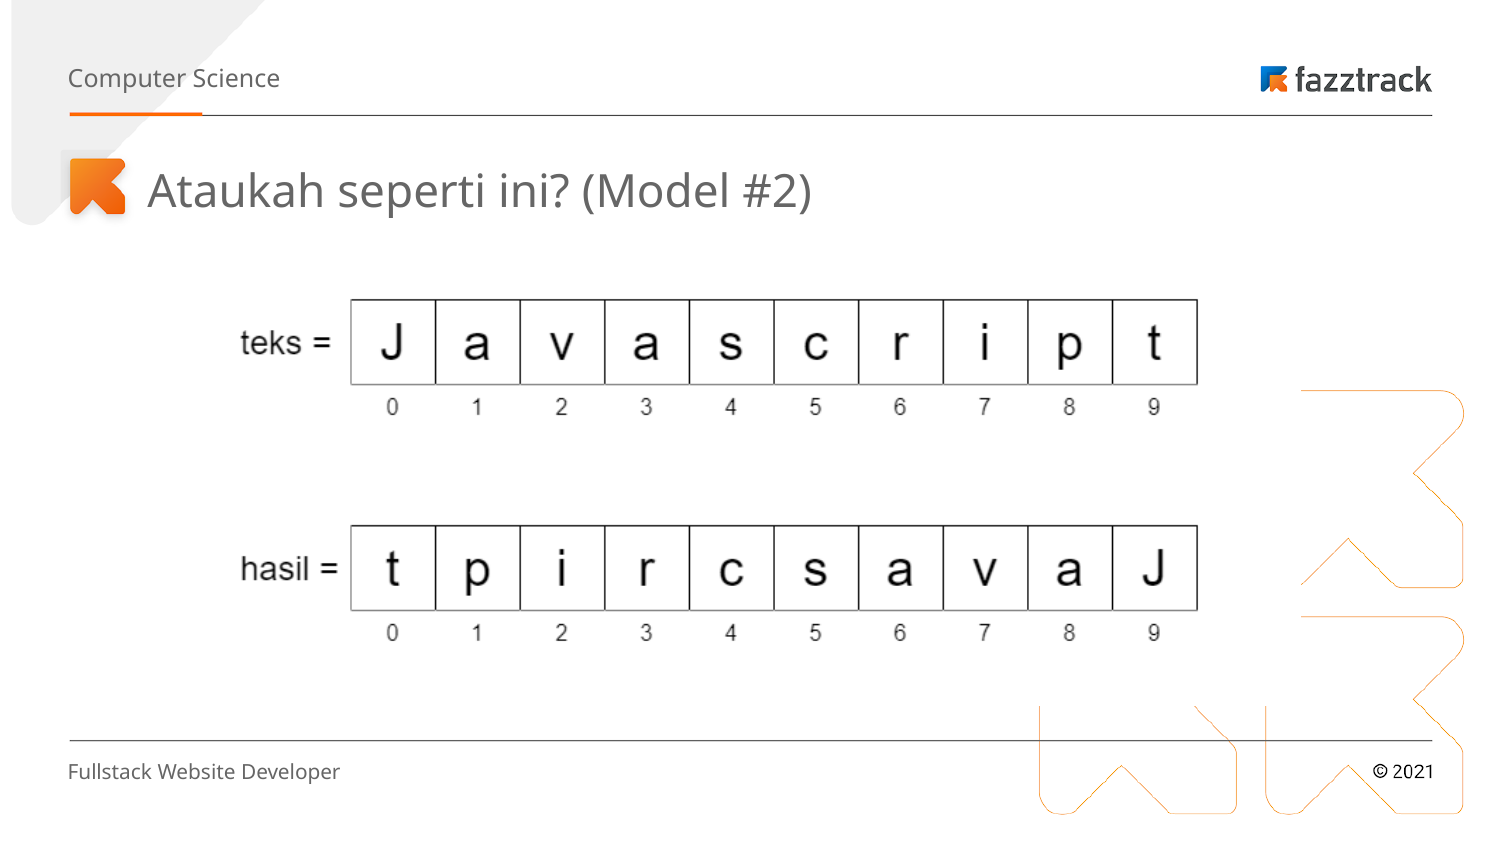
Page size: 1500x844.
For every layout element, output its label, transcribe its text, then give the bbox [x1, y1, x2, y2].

text_box Ataukah seperti ini? (Model #2) [139, 154, 1153, 224]
text_box Fullstack Website Developer [60, 751, 360, 792]
text_box Computer Science [60, 55, 424, 100]
picture [0, 0, 1500, 844]
